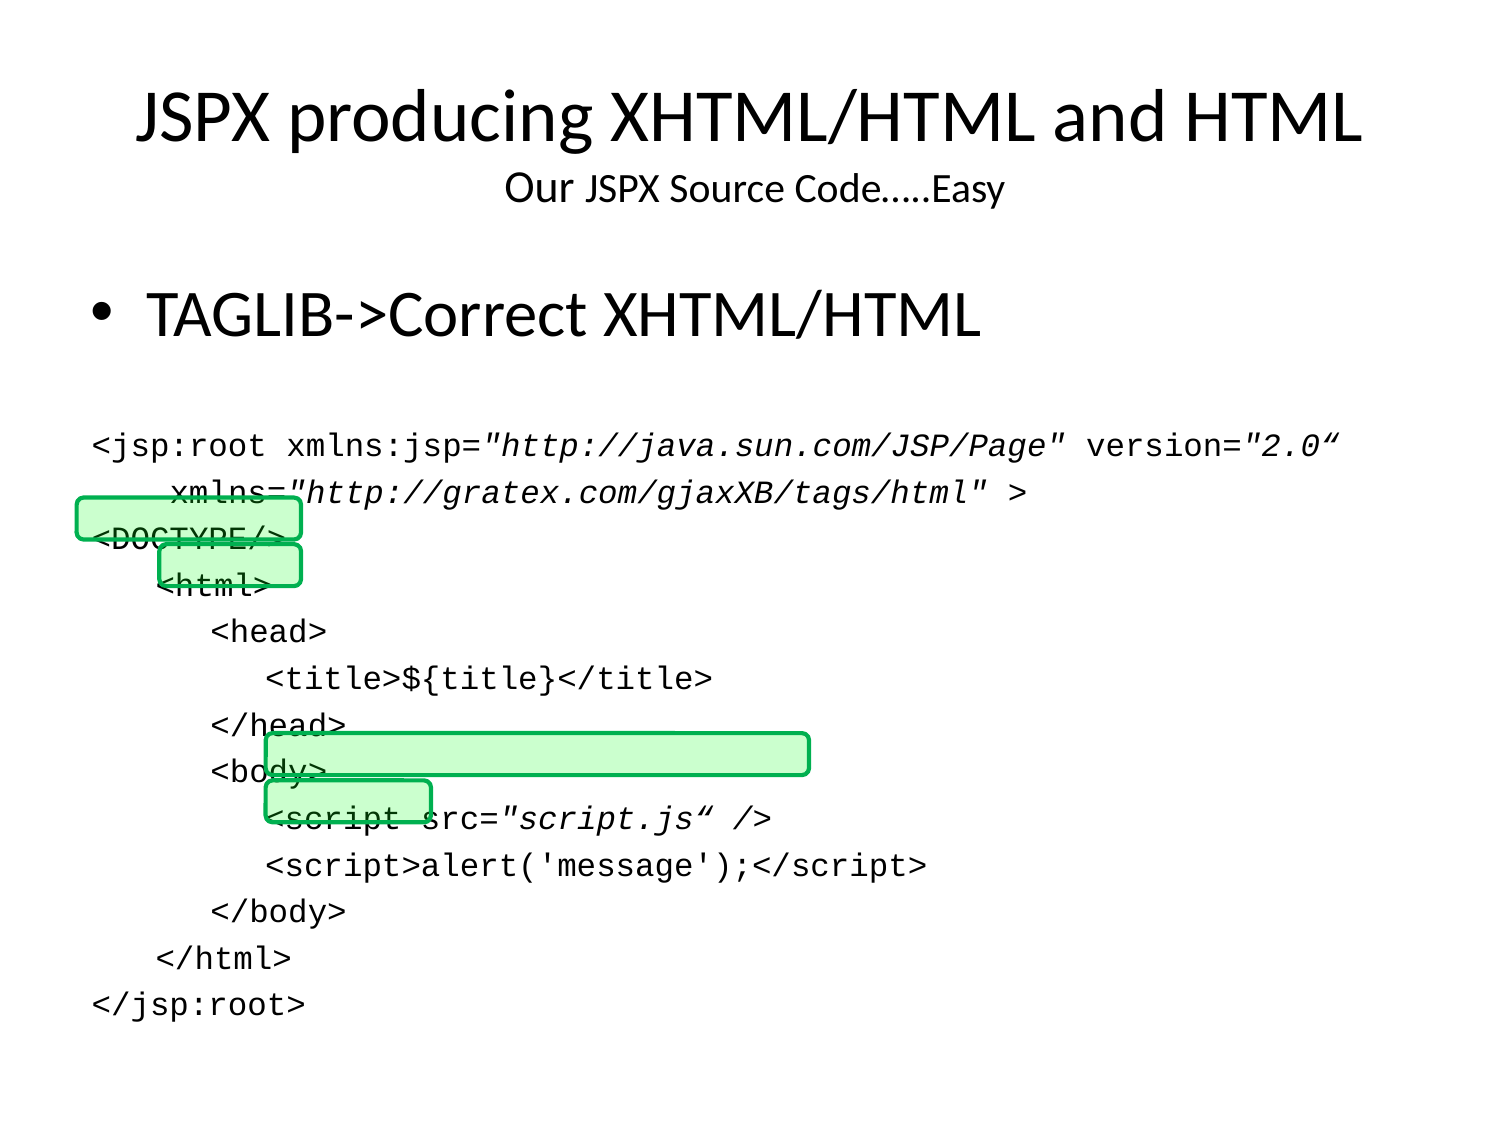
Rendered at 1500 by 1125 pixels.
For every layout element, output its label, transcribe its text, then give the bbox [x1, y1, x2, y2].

text_box [263, 730, 812, 778]
text_box <jsp:root xmlns:jsp="http://java.sun.com/JSP/Page" version="2.0“ xmlns="http://gratex.com/gjaxXB/tags/html" > <DOCTYPE/> <html> <head> <title>${title}</title> </head> <body> <script src="script.js“ /> <script>alert('message');</script> </body> </html> </jsp:root> [76, 408, 1427, 1047]
list TAGLIB->Correct XHTML/HTML [75, 262, 1425, 362]
title JSPX producing XHTML/HTML and HTML Our JSPX Source Code…..Easy [75, 45, 1425, 233]
text_box [74, 495, 304, 542]
text_box [157, 541, 304, 589]
text_box [263, 778, 434, 825]
